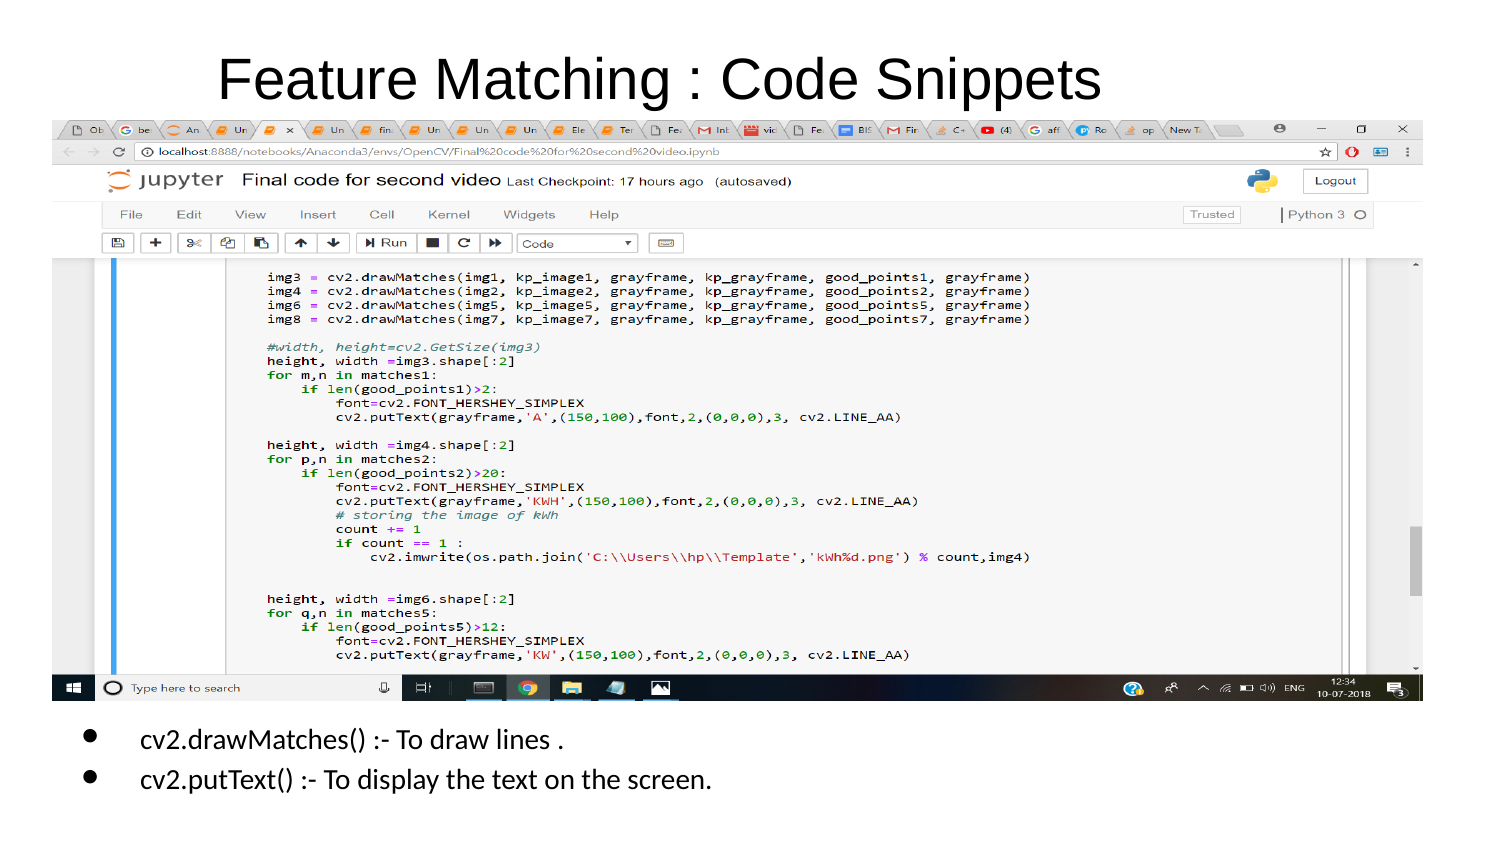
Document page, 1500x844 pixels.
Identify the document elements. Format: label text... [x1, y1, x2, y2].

text_box cv2.drawMatches() :- To draw lines . cv2.putText() :- To display the text on the screen. [43, 700, 1438, 815]
picture [52, 120, 1423, 701]
title Feature Matching : Code Snippets [40, 26, 1438, 121]
